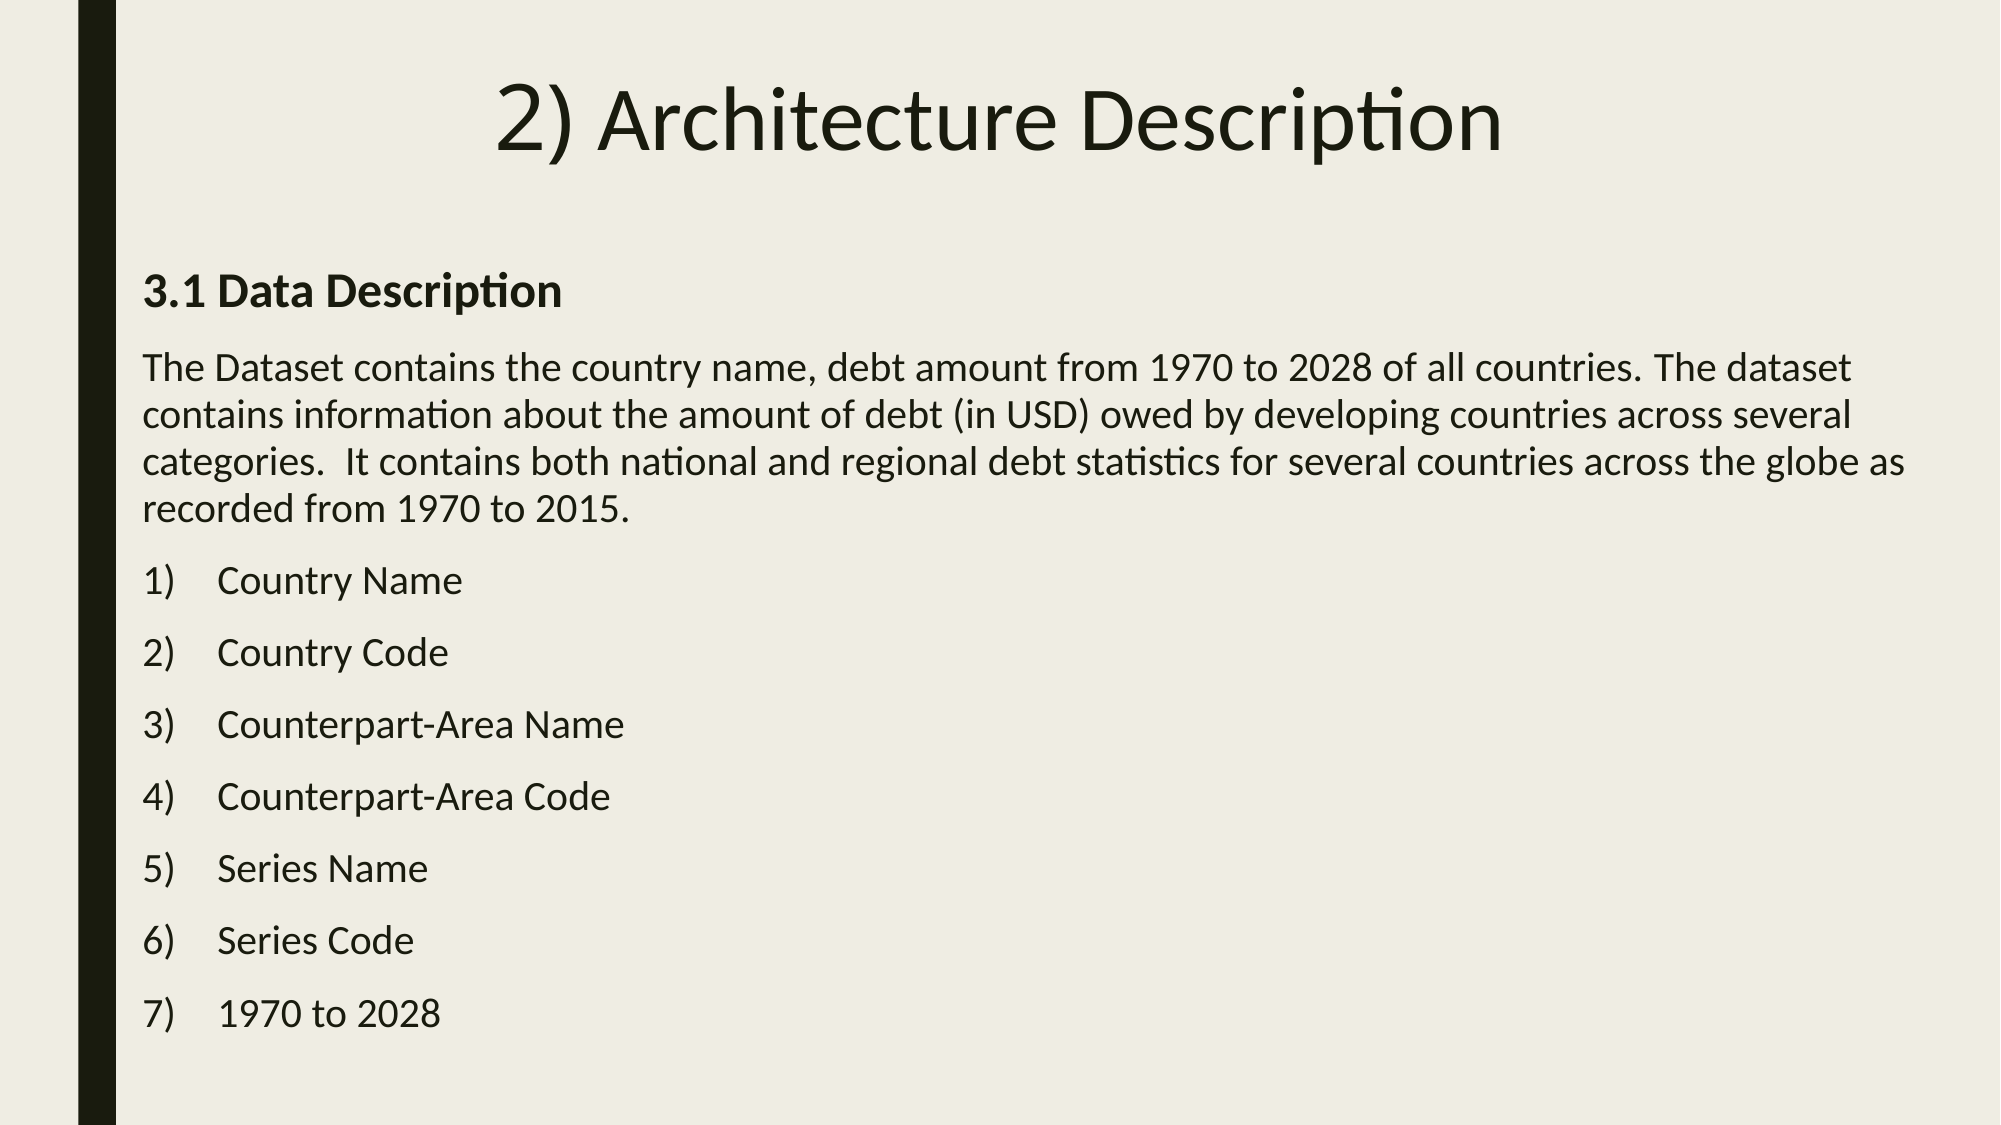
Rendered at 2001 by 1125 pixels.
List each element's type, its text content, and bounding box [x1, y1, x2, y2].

title 2) Architecture Description [212, 64, 1788, 186]
list 3.1 Data Description The Dataset contains the country name, debt amount from 1970 to 2028 of all countries. The dataset contains information about the amount of debt (in USD) owed by developing countries across several categories. It contains both national and regional debt statistics for several countries across the globe as recorded from 1970 to 2015. Country Name Country Code Counterpart-Area Name Counterpart-Area Code Series Name Series Code 1970 to 2028 [127, 254, 1946, 1061]
